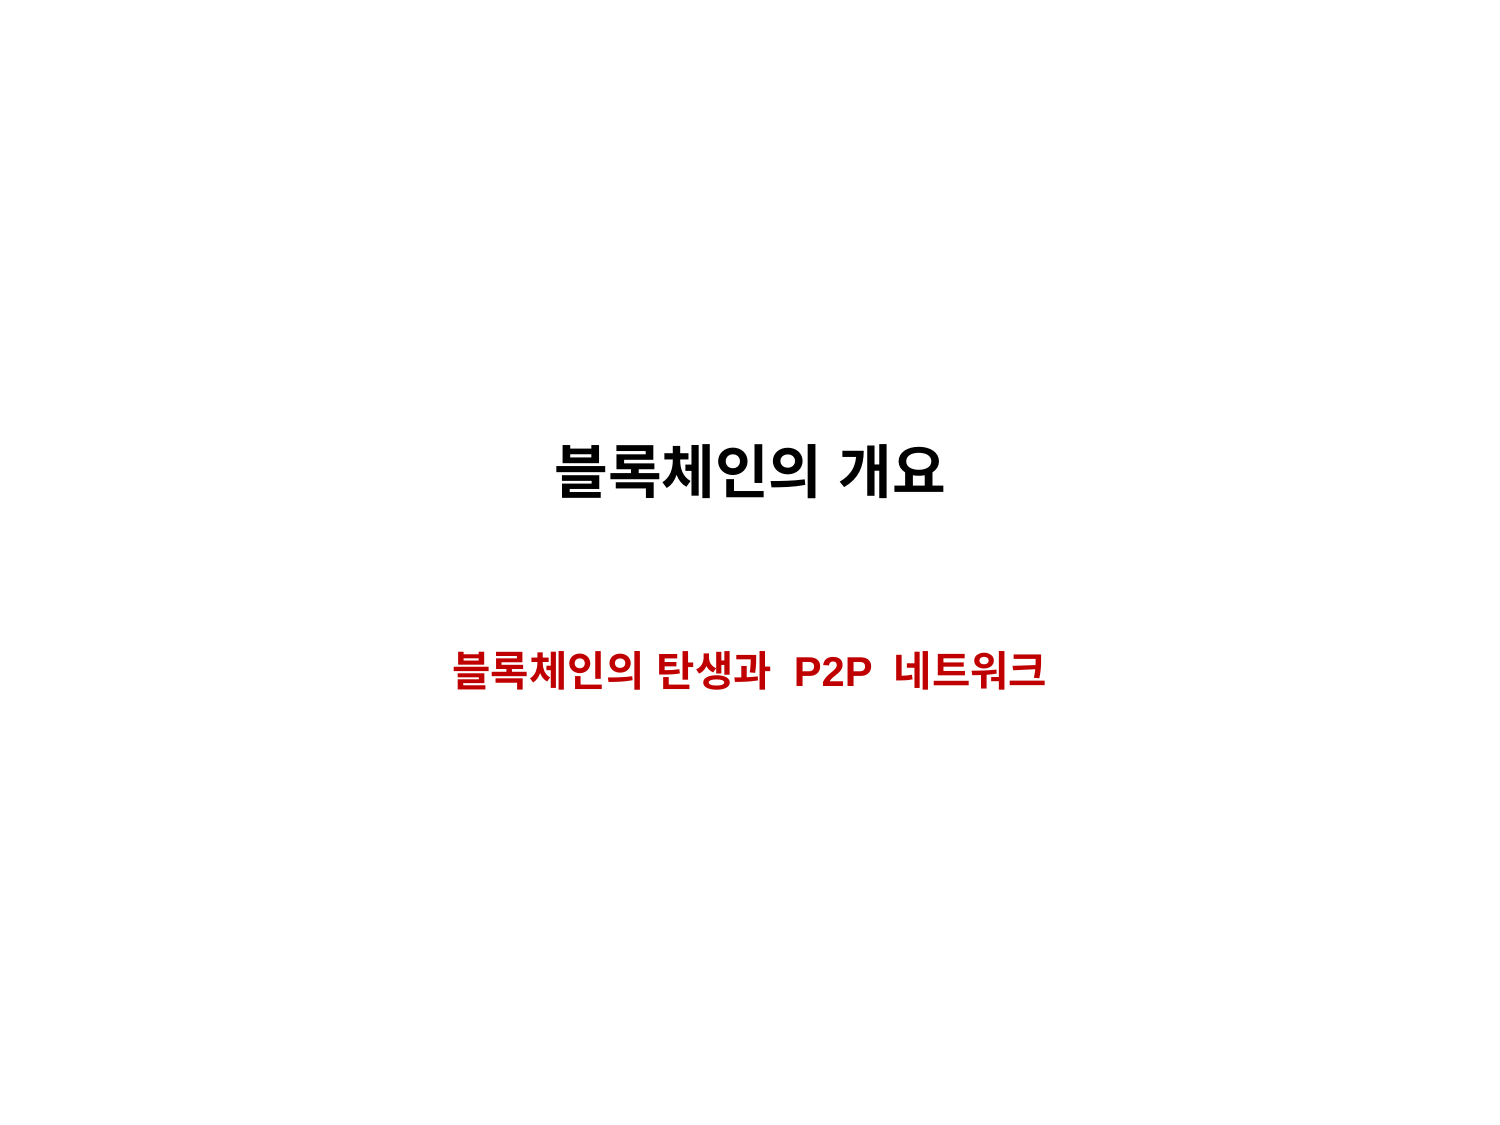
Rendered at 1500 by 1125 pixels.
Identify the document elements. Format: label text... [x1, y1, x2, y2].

subtitle 블록체인의 탄생과 P2P 네트워크 [225, 637, 1275, 925]
title 블록체인의 개요 [112, 349, 1388, 591]
